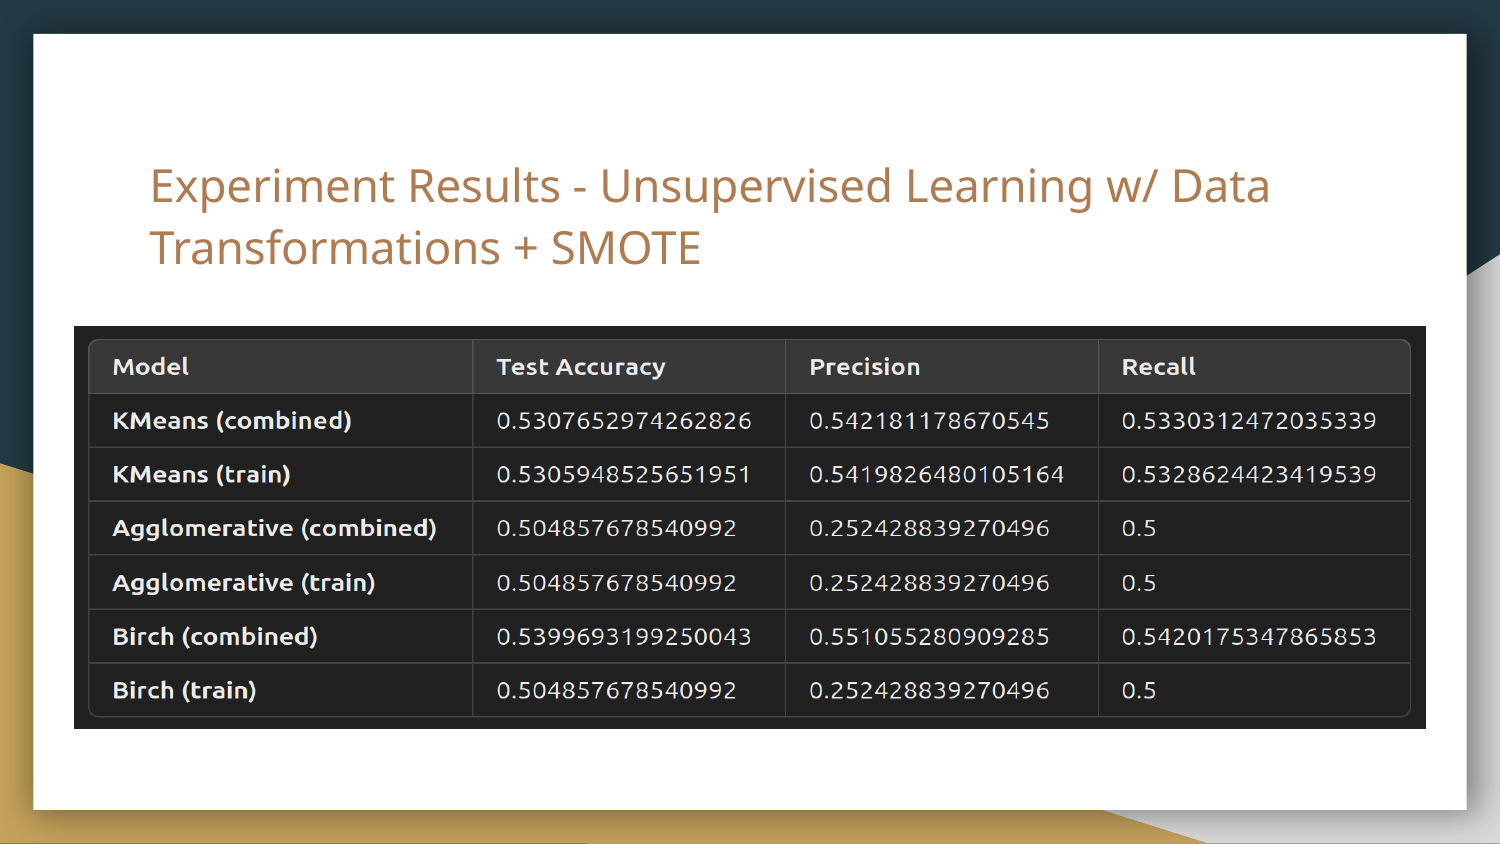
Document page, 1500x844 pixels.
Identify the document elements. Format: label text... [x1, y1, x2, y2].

picture [74, 326, 1426, 729]
title Experiment Results - Unsupervised Learning w/ Data Transformations + SMOTE [134, 138, 1366, 296]
